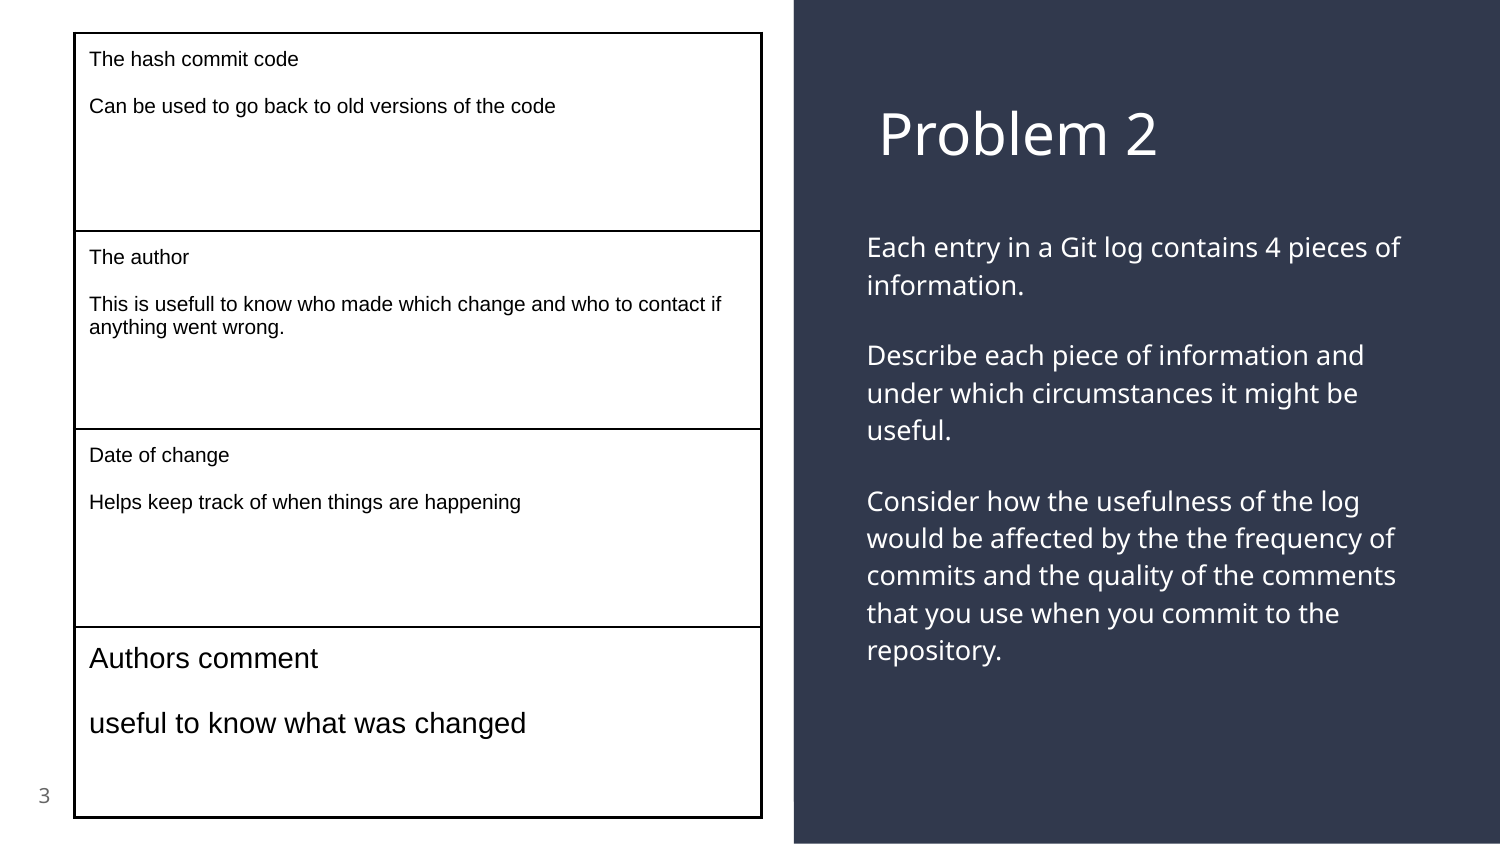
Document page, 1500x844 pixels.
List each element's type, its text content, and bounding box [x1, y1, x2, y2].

table_cell The author This is usefull to know who made which change and who to contact if anything went wrong. [76, 232, 760, 428]
title Problem 2 [863, 82, 1472, 187]
slide_number 3 [14, 764, 66, 830]
table_cell Authors comment useful to know what was changed [76, 628, 760, 816]
table_cell Date of change Helps keep track of when things are happening [76, 430, 760, 626]
table_header The hash commit code Can be used to go back to old versions of the code [76, 34, 760, 230]
list Each entry in a Git log contains 4 pieces of information. Describe each piece of information and under which circumstances it might be useful. Consider how the usefulness of the log would be affected by the the frequency of commits and the quality of the comments that you use when you commit to the repository. [851, 211, 1460, 716]
